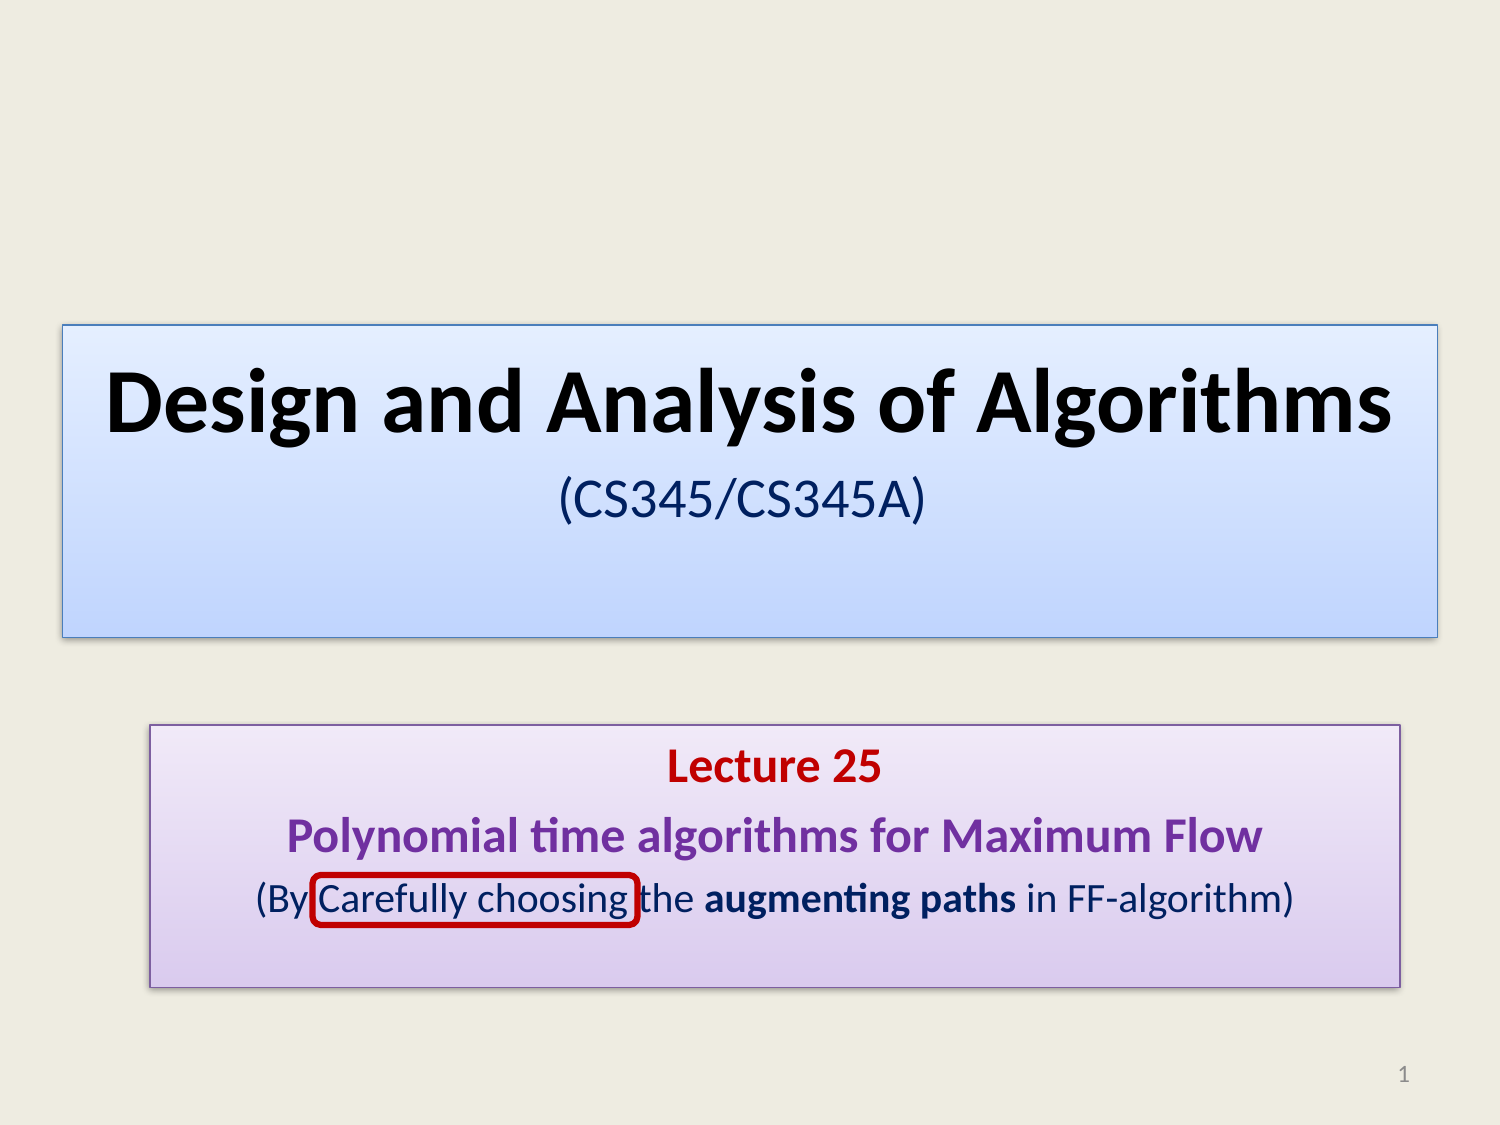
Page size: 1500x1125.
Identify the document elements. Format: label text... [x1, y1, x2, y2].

subtitle Lecture 25 Polynomial time algorithms for Maximum Flow (By Carefully choosing the augmenting paths in FF-algorithm) [149, 724, 1401, 988]
title Design and Analysis of Algorithms (CS345/CS345A) [62, 324, 1438, 638]
slide_number 1 [1074, 1042, 1425, 1103]
text_box [310, 872, 640, 928]
